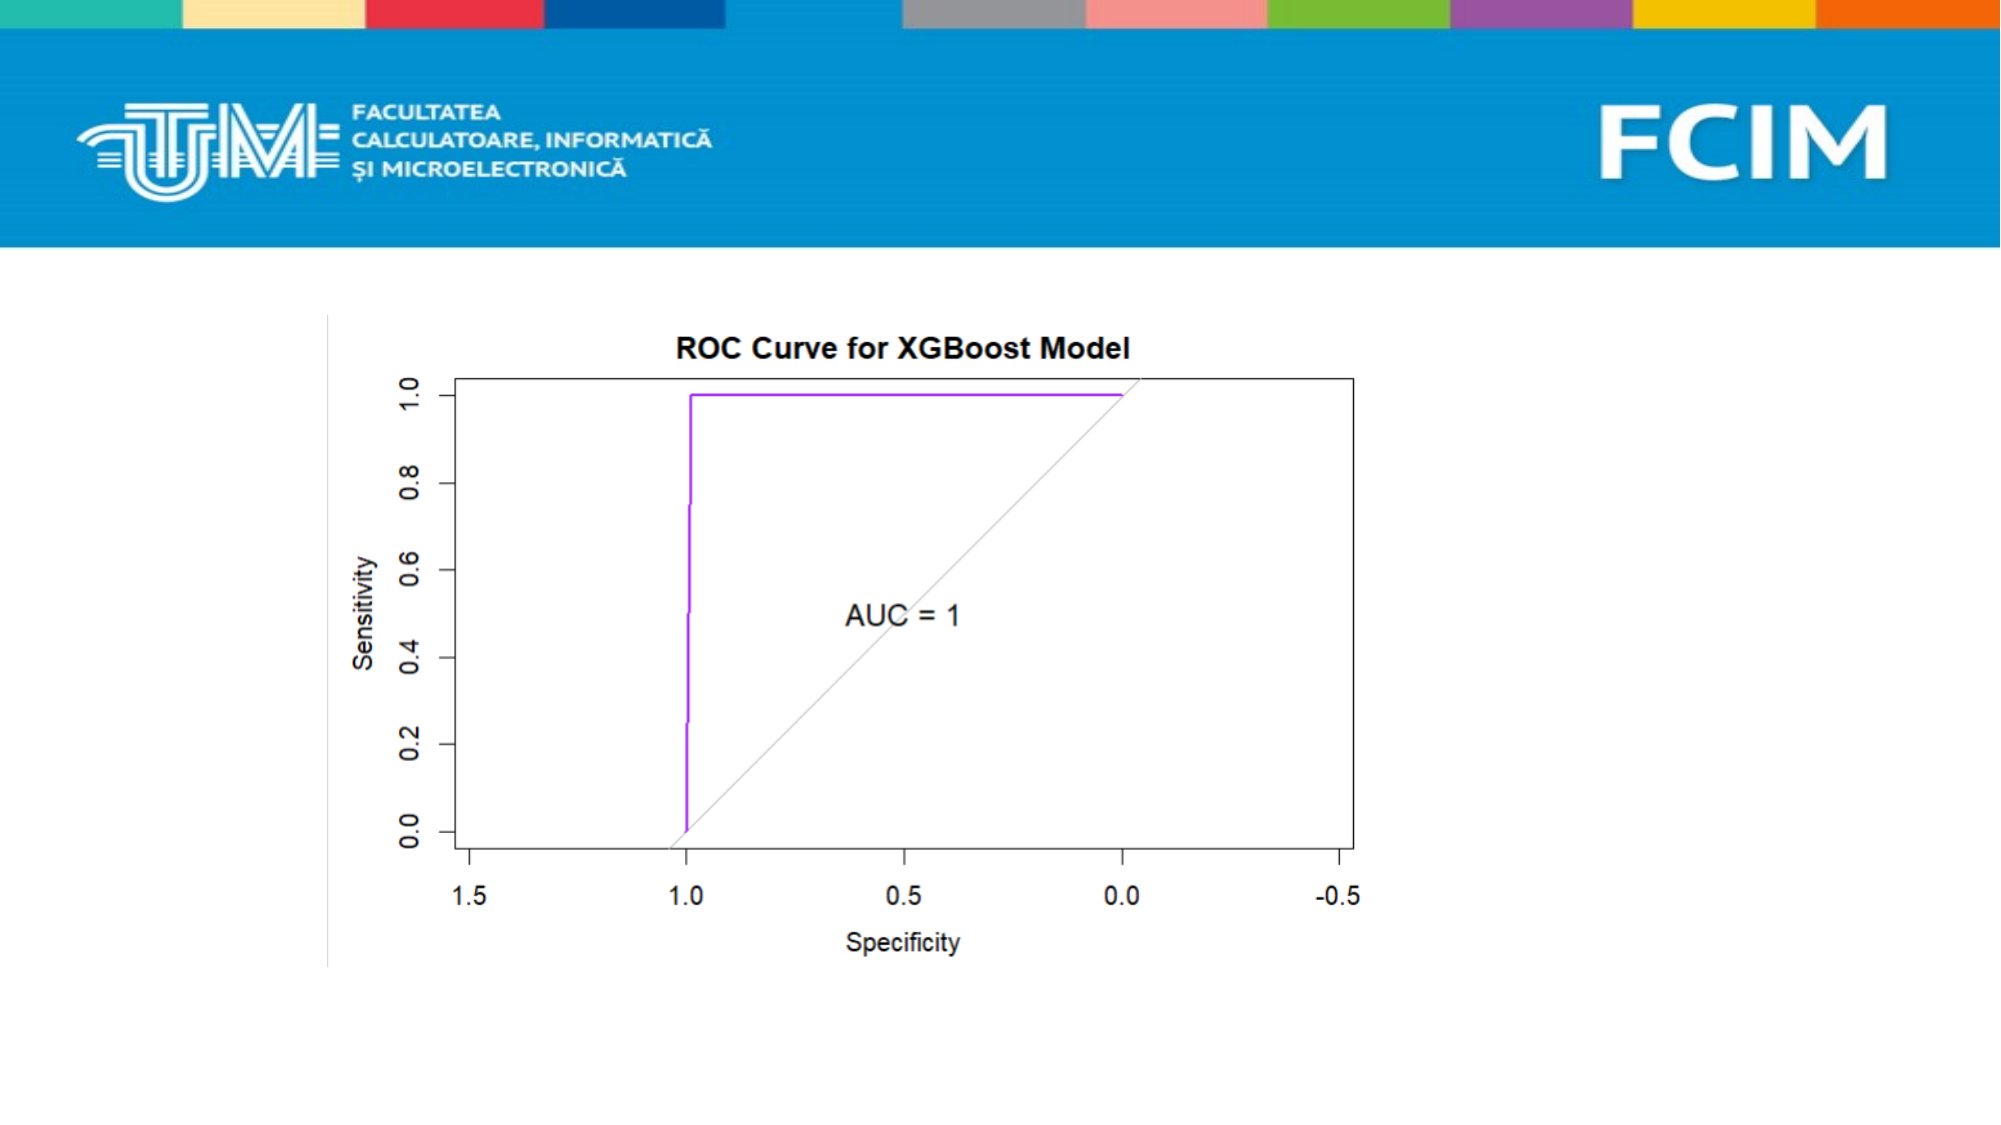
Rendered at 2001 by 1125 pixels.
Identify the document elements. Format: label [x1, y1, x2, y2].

picture [1749, 104, 1774, 180]
picture [352, 131, 540, 151]
picture [1668, 102, 1740, 181]
picture [901, 0, 2000, 31]
picture [1789, 103, 1888, 180]
picture [0, 0, 725, 31]
picture [351, 102, 501, 123]
picture [544, 128, 713, 149]
picture [351, 158, 628, 183]
picture [76, 101, 341, 203]
picture [0, 246, 2000, 1125]
picture [1599, 104, 1662, 180]
